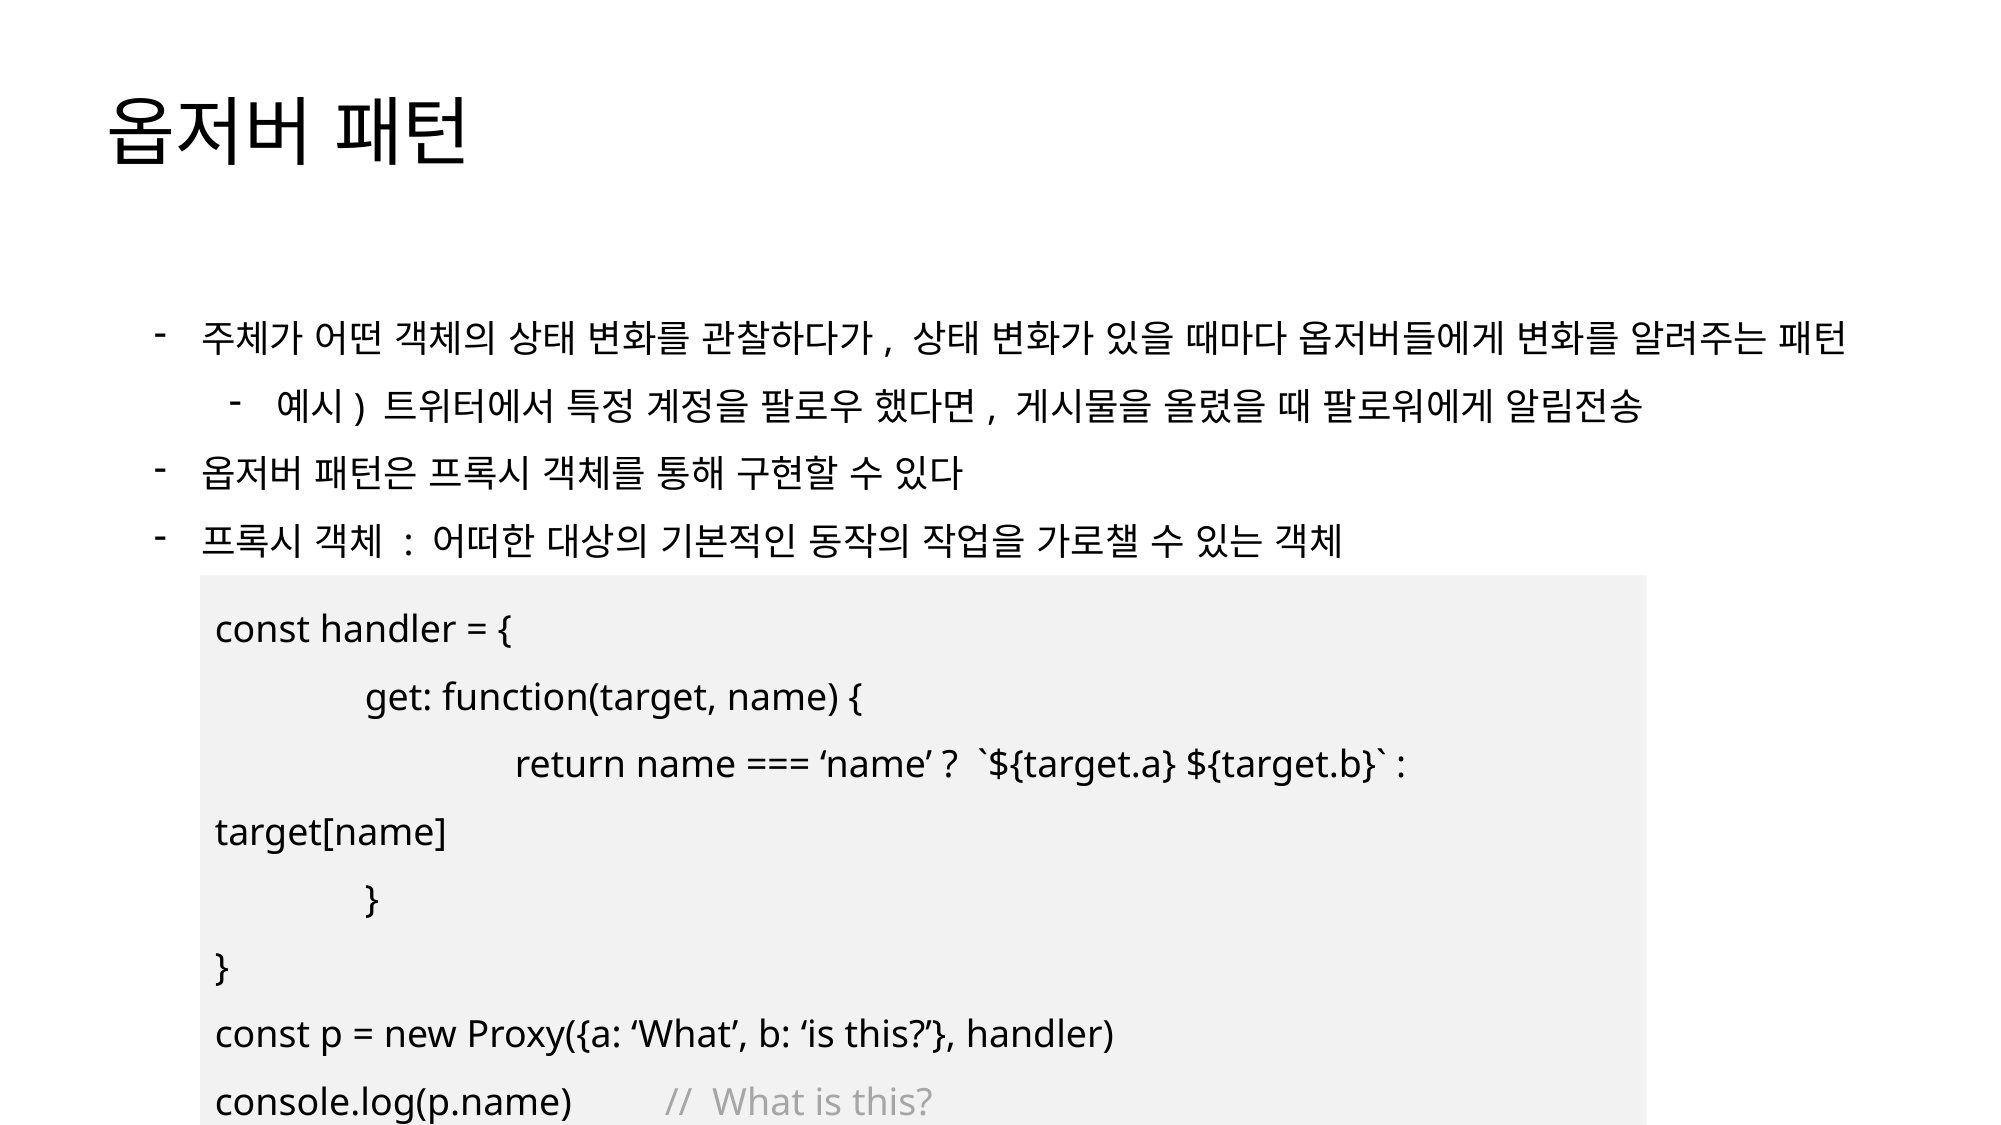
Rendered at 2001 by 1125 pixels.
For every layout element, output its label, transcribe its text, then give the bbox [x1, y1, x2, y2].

text_box 주체가 어떤 객체의 상태 변화를 관찰하다가, 상태 변화가 있을 때마다 옵저버들에게 변화를 알려주는 패턴 예시) 트위터에서 특정 계정을 팔로우 했다면, 게시물을 올렸을 때 팔로워에게 알림전송 옵저버 패턴은 프록시 객체를 통해 구현할 수 있다 프록시 객체 : 어떠한 대상의 기본적인 동작의 작업을 가로챌 수 있는 객체 [139, 285, 1928, 571]
text_box const handler = { get: function(target, name) { return name === ‘name’ ? `${target.a} ${target.b}` : target[name] } } const p = new Proxy({a: ‘What’, b: ‘is this?’}, handler) console.log(p.name) // What is this? [200, 575, 1647, 1125]
text_box 옵저버 패턴 [91, 76, 488, 182]
